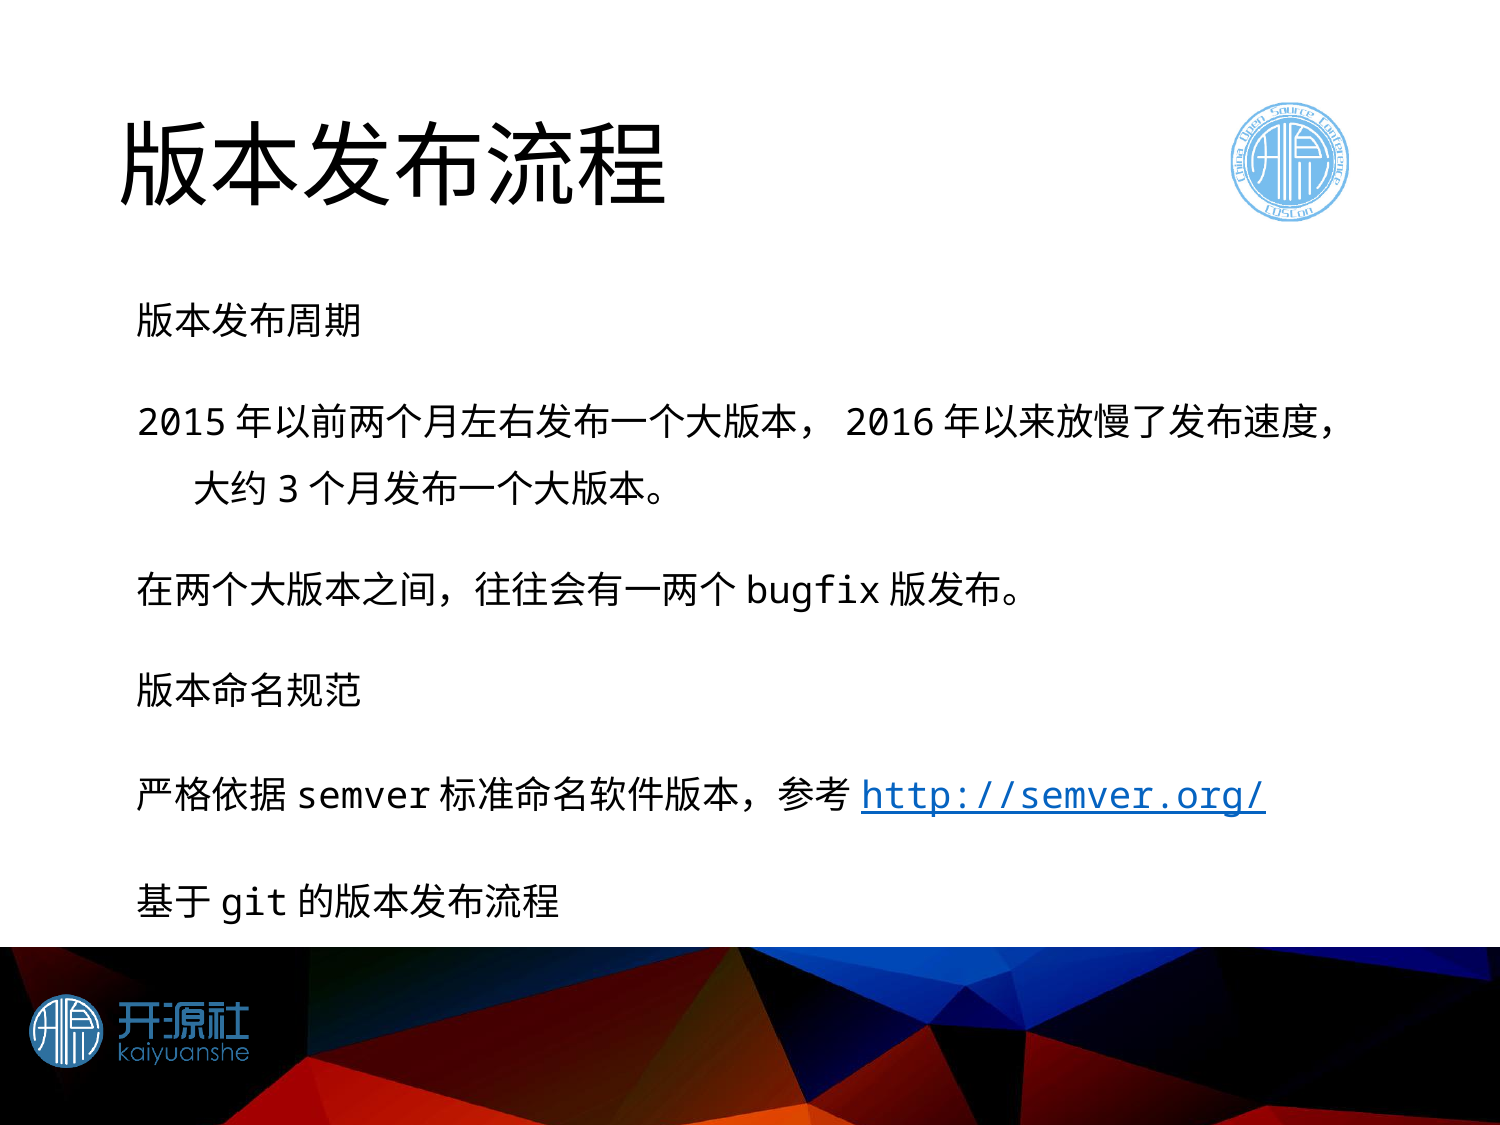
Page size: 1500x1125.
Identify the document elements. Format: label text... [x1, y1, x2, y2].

text_box 版本发布周期 2015年以前两个月左右发布一个大版本，2016年以来放慢了发布速度，大约3个月发布一个大版本。 在两个大版本之间，往往会有一两个bugfix版发布。 版本命名规范 严格依据semver标准命名软件版本，参考http://semver.org/ 基于git的版本发布流程 [103, 259, 1383, 866]
title 版本发布流程 [103, 59, 1397, 278]
picture [0, 947, 1500, 1125]
